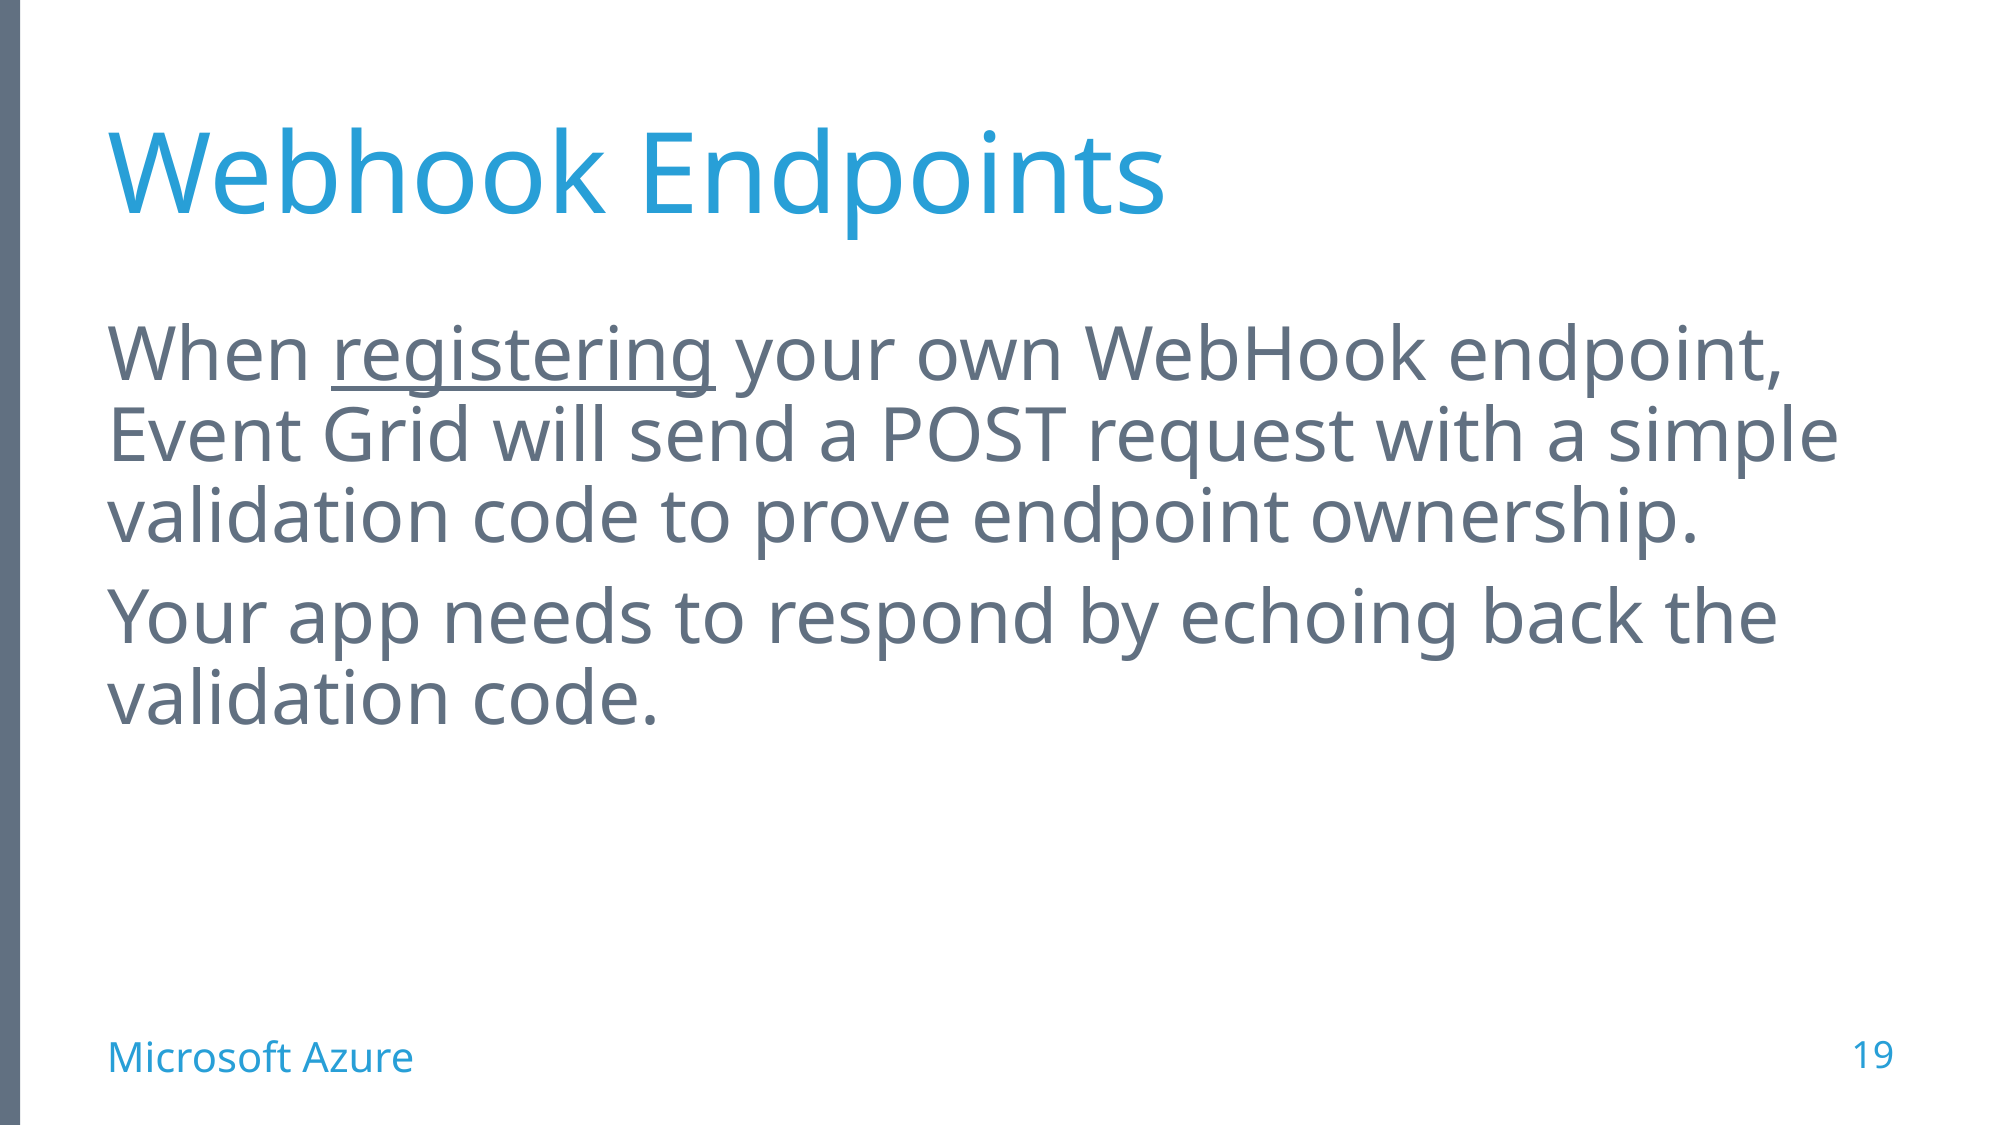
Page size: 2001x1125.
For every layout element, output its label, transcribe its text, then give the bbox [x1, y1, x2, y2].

title Webhook Endpoints [92, 68, 1910, 286]
slide_number 19 [1459, 1026, 1910, 1087]
list When registering your own WebHook endpoint, Event Grid will send a POST request with a simple validation code to prove endpoint ownership. Your app needs to respond by echoing back the validation code. [92, 307, 1910, 1000]
